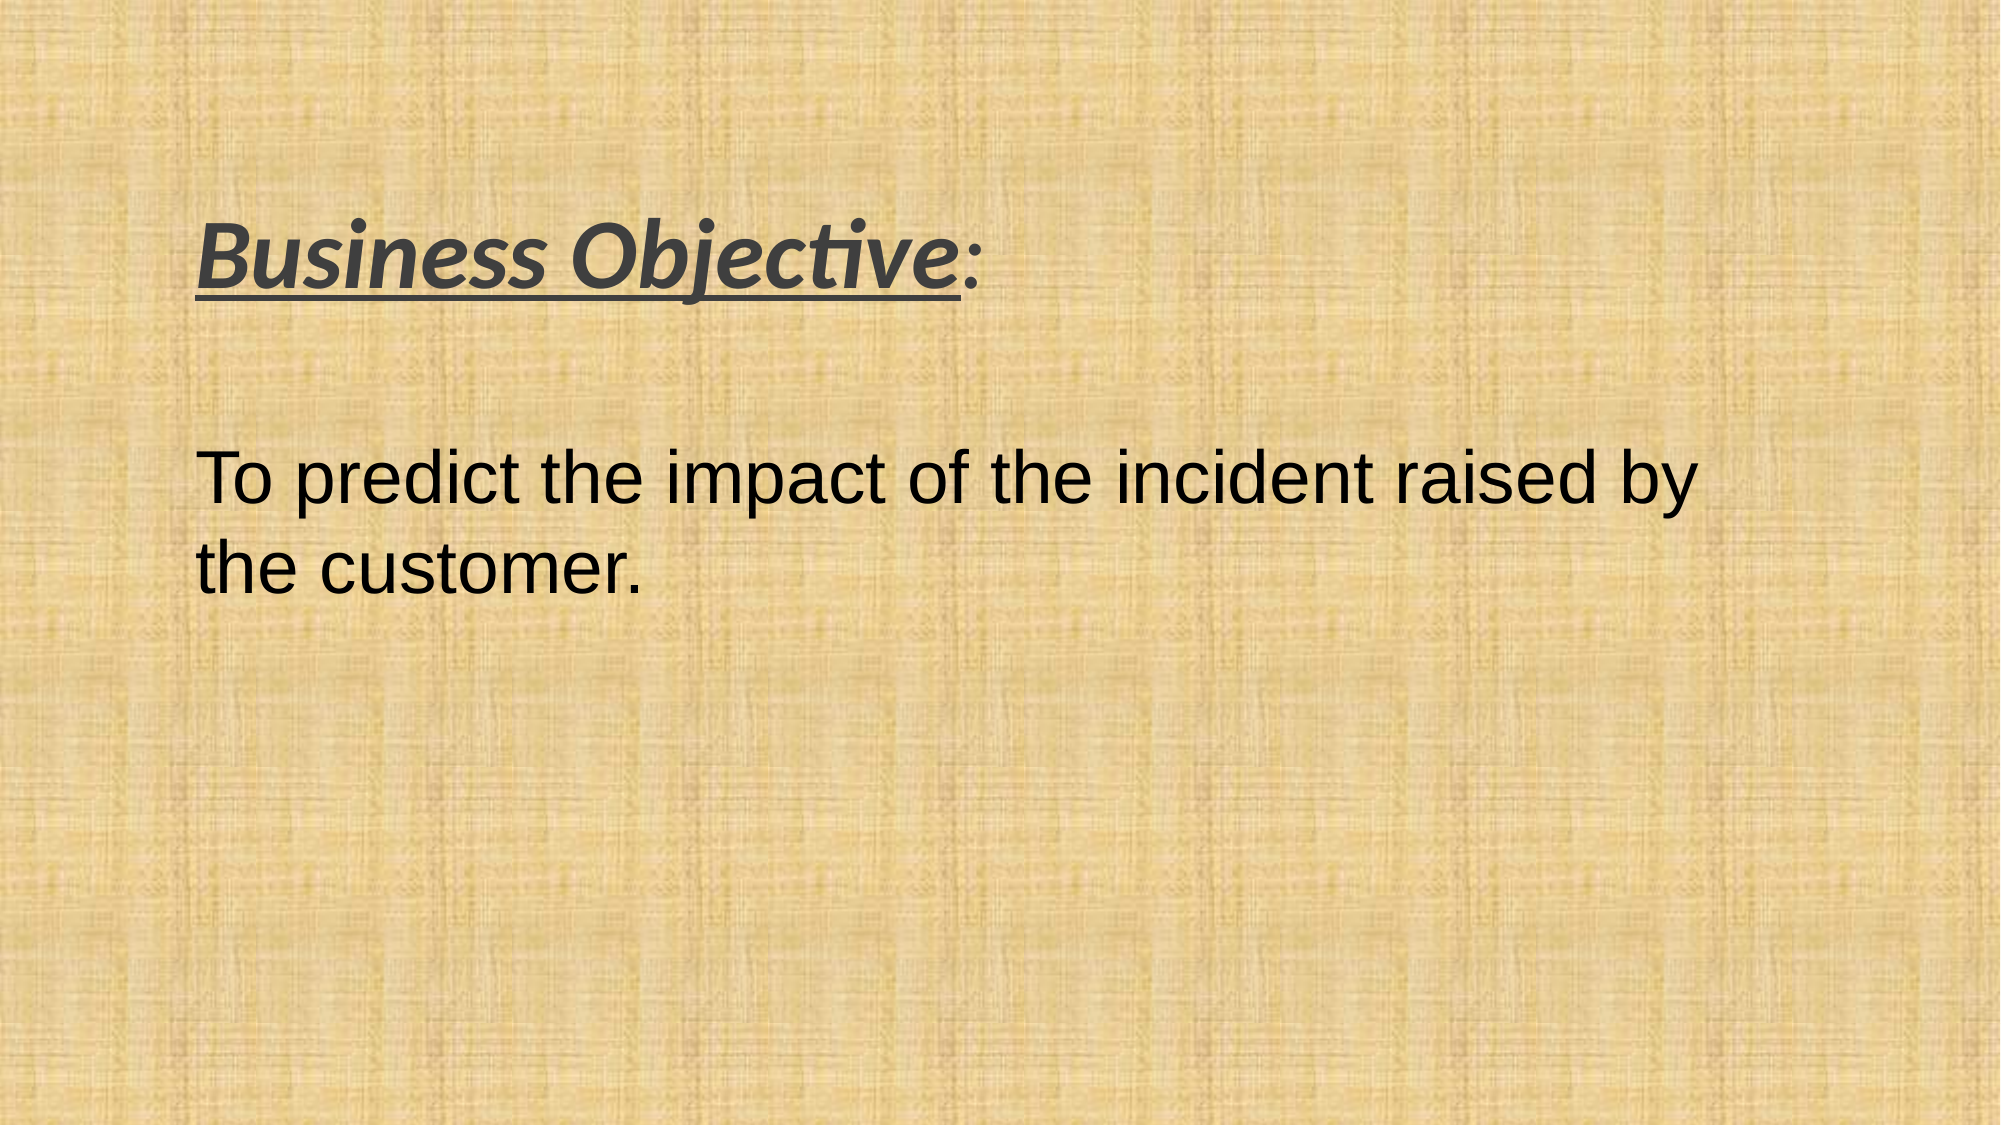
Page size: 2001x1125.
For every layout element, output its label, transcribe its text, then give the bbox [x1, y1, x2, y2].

picture [0, 0, 2001, 1125]
title Business Objective: To predict the impact of the incident raised by the customer. [180, 124, 1830, 763]
